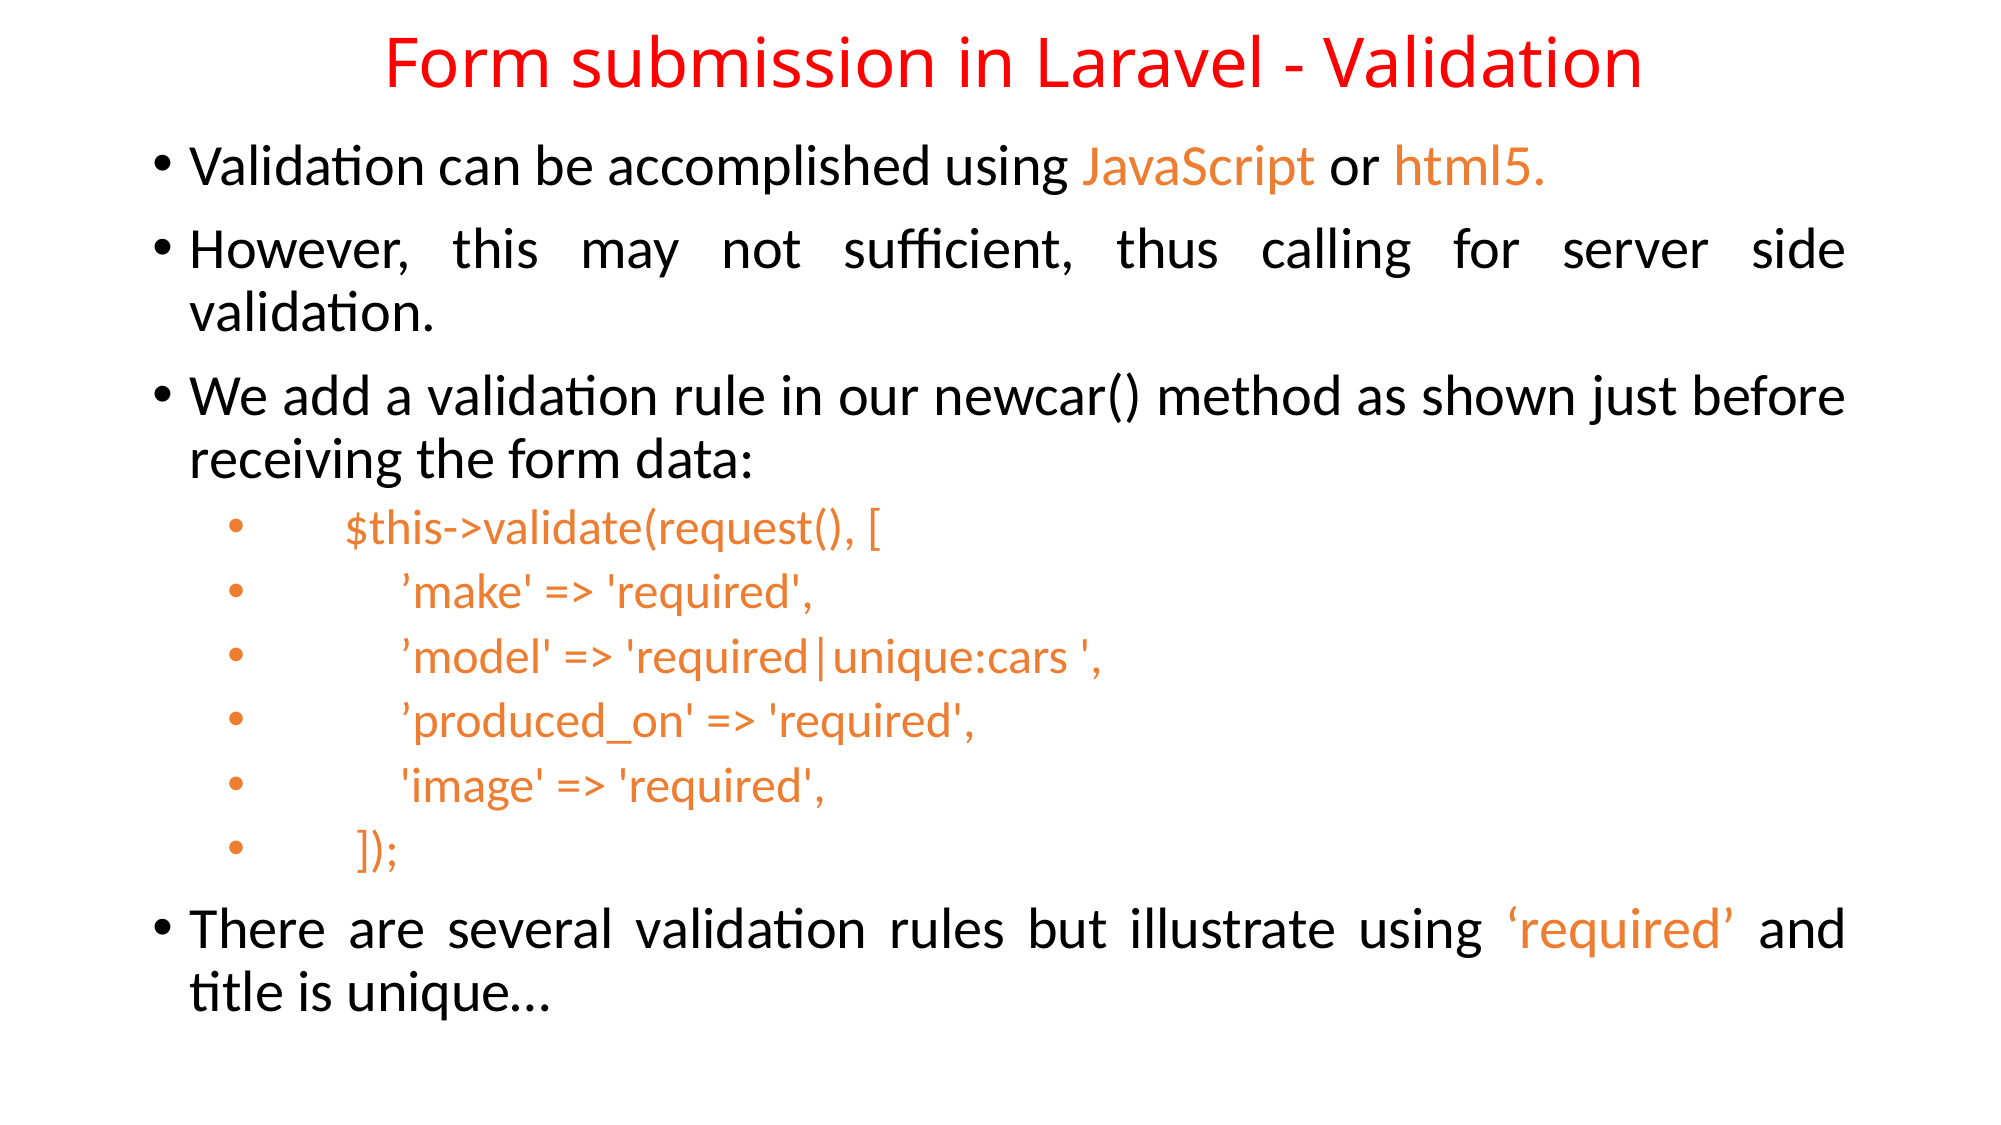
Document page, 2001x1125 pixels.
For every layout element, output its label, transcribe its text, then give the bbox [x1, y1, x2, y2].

title Form submission in Laravel - Validation [152, 20, 1878, 111]
list Validation can be accomplished using JavaScript or html5. However, this may not sufficient, thus calling for server side validation. We add a validation rule in our newcar() method as shown just before receiving the form data: $this->validate(request(), [ ’make' => 'required', ’model' => 'required|unique:cars ', ’produced_on' => 'required', 'image' => 'required', ]); There are several validation rules but illustrate using ‘required’ and title is unique… [137, 127, 1863, 1103]
